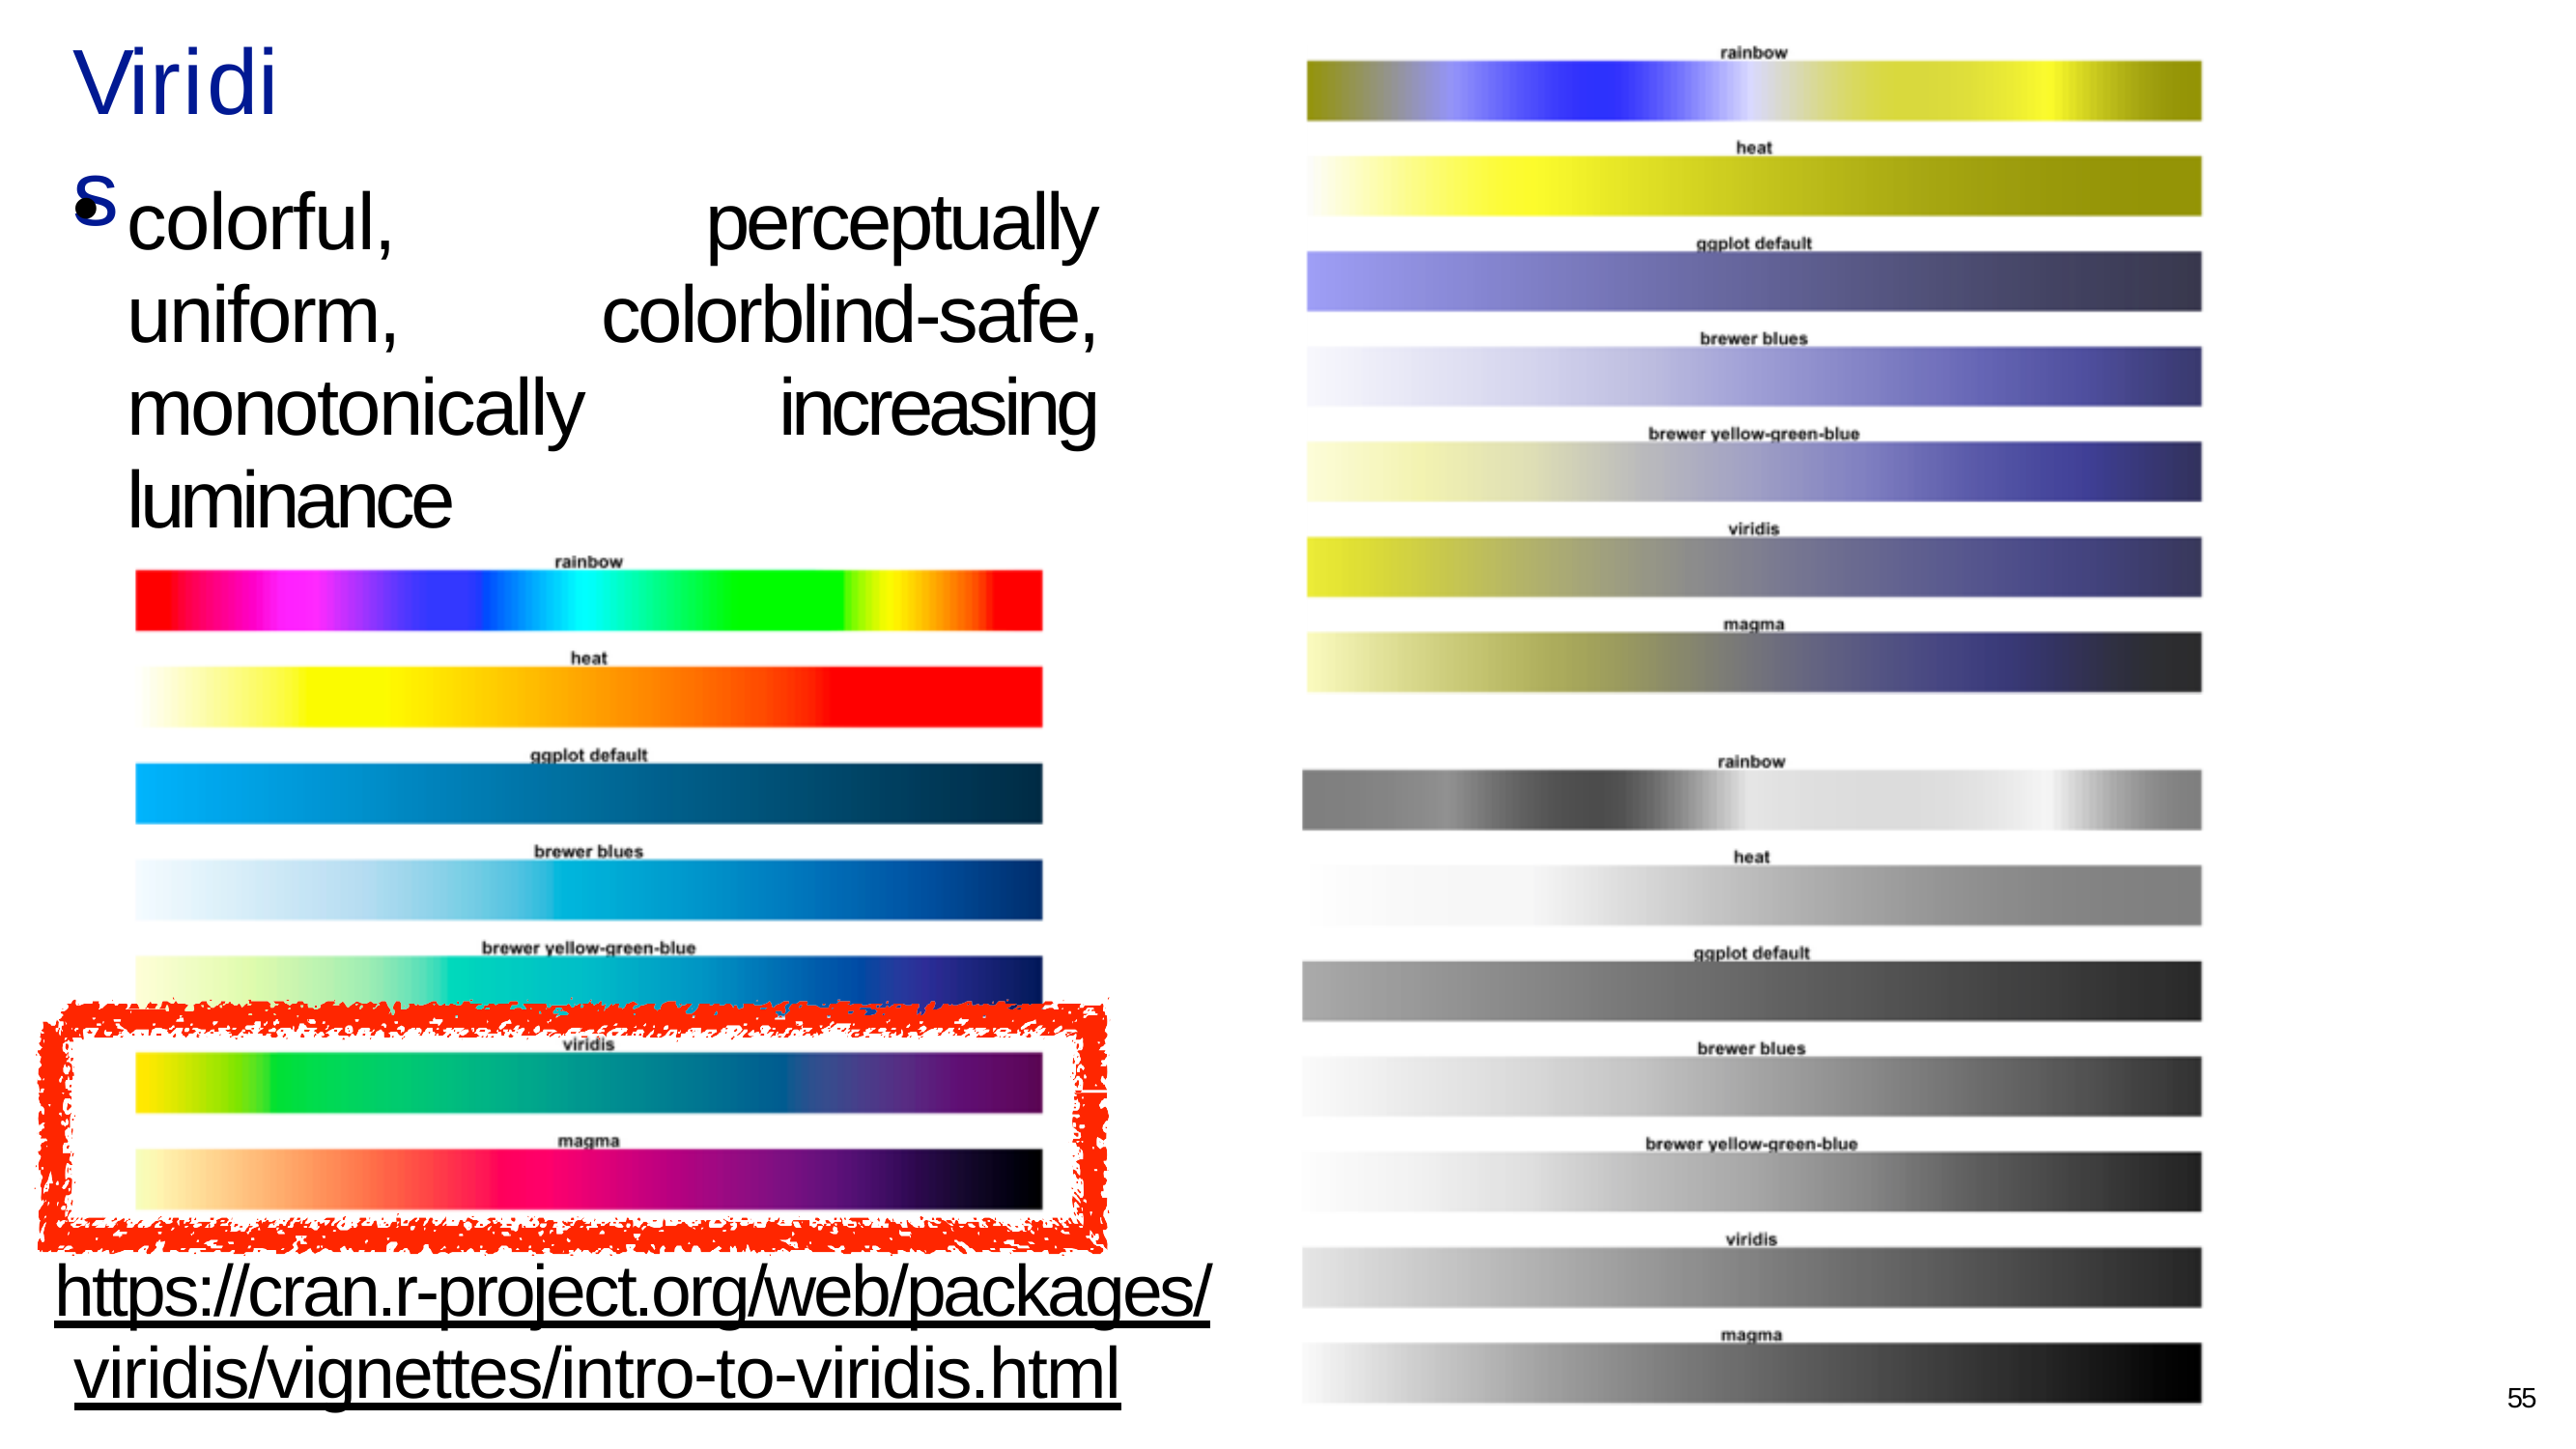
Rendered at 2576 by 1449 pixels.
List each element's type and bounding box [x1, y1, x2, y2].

text_box [2505, 1378, 2537, 1414]
text_box [1306, 45, 2208, 695]
text_box [34, 555, 1217, 1413]
text_box [1301, 754, 2208, 1406]
text_box [70, 164, 1103, 544]
title [70, 19, 311, 164]
